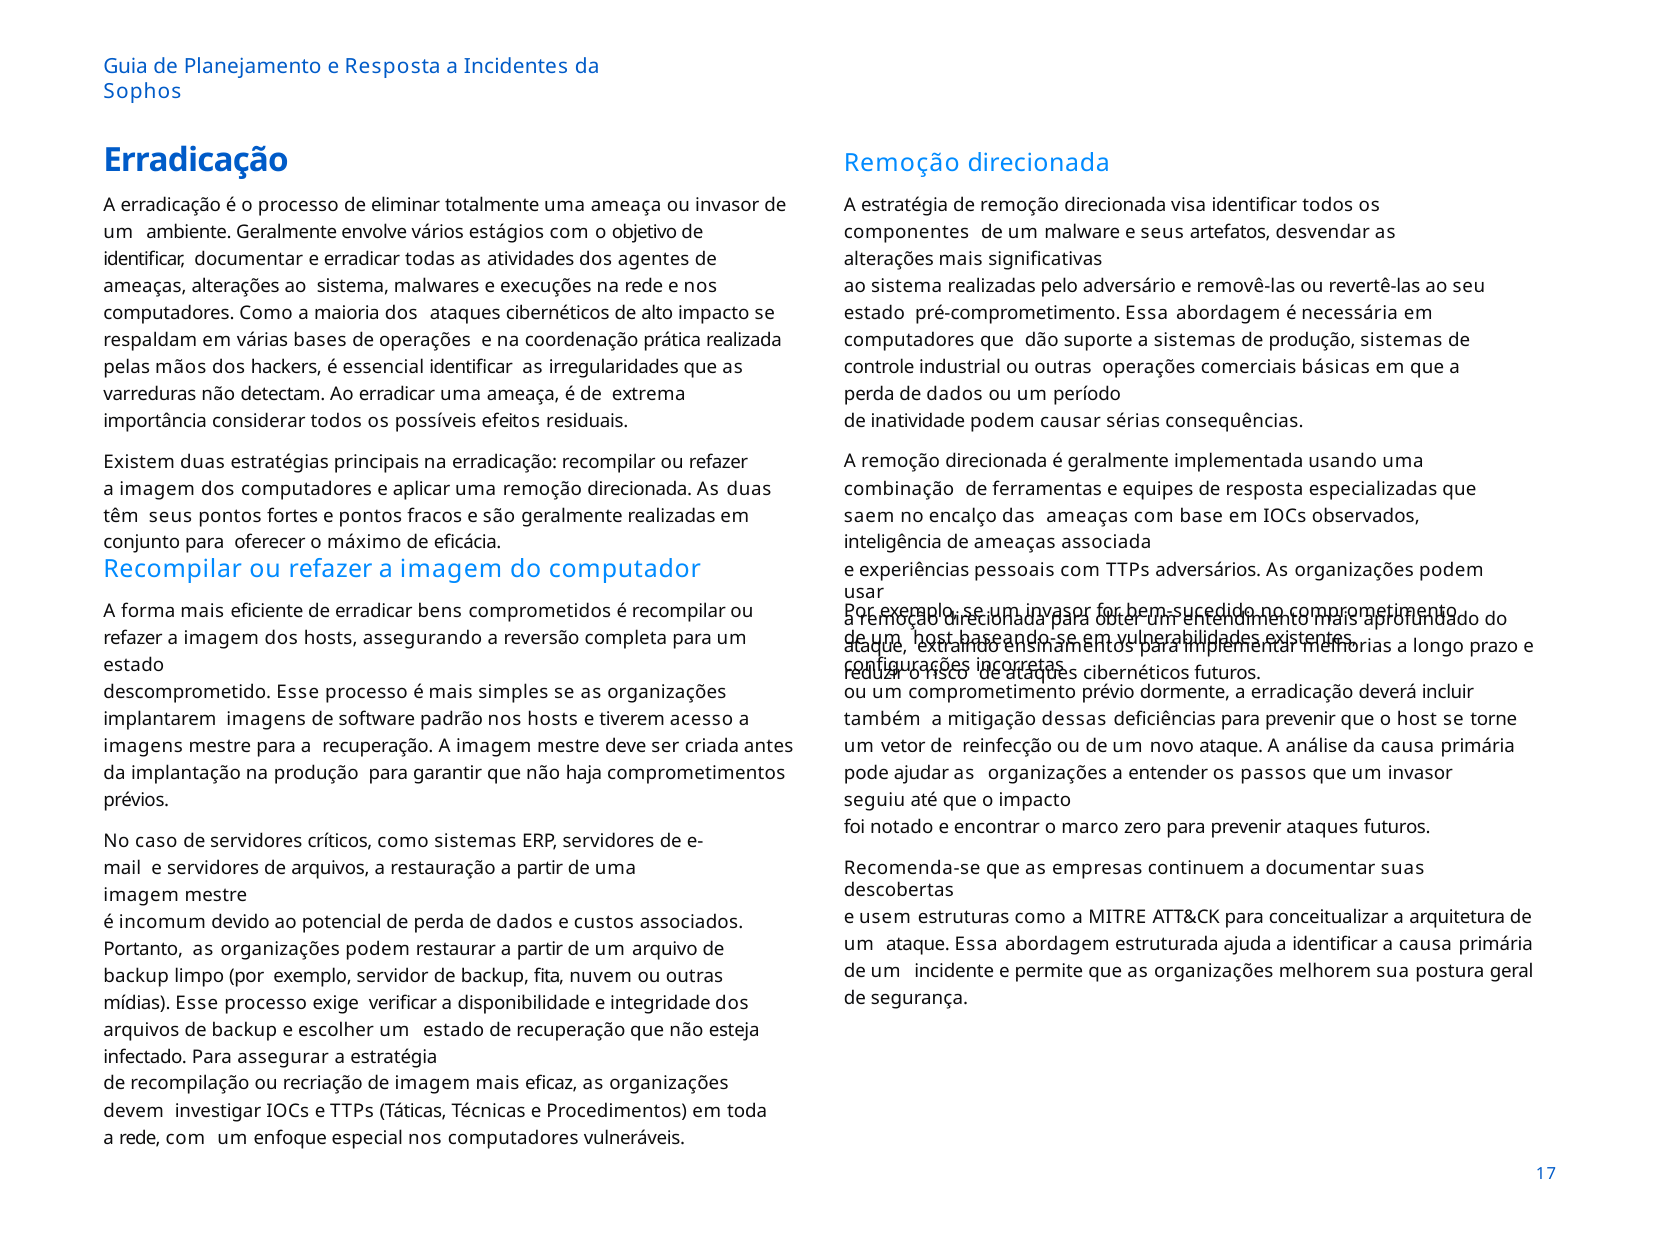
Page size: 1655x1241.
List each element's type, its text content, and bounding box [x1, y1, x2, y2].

slide_number 20 [1529, 1162, 1563, 1241]
text_box Remoção direcionada A estratégia de remoção direcionada visa identificar todos os componentes de um malware e seus artefatos, desvendar as alterações mais significativas ao sistema realizadas pelo adversário e removê-las ou revertê-las ao seu estado pré-comprometimento. Essa abordagem é necessária em computadores que dão suporte a sistemas de produção, sistemas de controle industrial ou outras operações comerciais básicas em que a perda de dados ou um período de inatividade podem causar sérias consequências. A remoção direcionada é geralmente implementada usando uma combinação de ferramentas e equipes de resposta especializadas que saem no encalço das ameaças com base em IOCs observados, inteligência de ameaças associada e experiências pessoais com TTPs adversários. As organizações podem usar a remoção direcionada para obter um entendimento mais aprofundado do ataque, extraindo ensinamentos para implementar melhorias a longo prazo e reduzir o risco de ataques cibernéticos futuros. [841, 143, 1545, 592]
text_box Guia de Planejamento e Resposta a Incidentes da Sophos [101, 50, 648, 103]
text_box Erradicação A erradicação é o processo de eliminar totalmente uma ameaça ou invasor de um ambiente. Geralmente envolve vários estágios com o objetivo de identificar, documentar e erradicar todas as atividades dos agentes de ameaças, alterações ao sistema, malwares e execuções na rede e nos computadores. Como a maioria dos ataques cibernéticos de alto impacto se respaldam em várias bases de operações e na coordenação prática realizada pelas mãos dos hackers, é essencial identificar as irregularidades que as varreduras não detectam. Ao erradicar uma ameaça, é de extrema importância considerar todos os possíveis efeitos residuais. Existem duas estratégias principais na erradicação: recompilar ou refazer a imagem dos computadores e aplicar uma remoção direcionada. As duas têm seus pontos fortes e pontos fracos e são geralmente realizadas em conjunto para oferecer o máximo de eficácia. [101, 135, 790, 550]
text_box Recompilar ou refazer a imagem do computador A forma mais eficiente de erradicar bens comprometidos é recompilar ou refazer a imagem dos hosts, assegurando a reversão completa para um estado descomprometido. Esse processo é mais simples se as organizações implantarem imagens de software padrão nos hosts e tiverem acesso a imagens mestre para a recuperação. A imagem mestre deve ser criada antes da implantação na produção para garantir que não haja comprometimentos prévios. No caso de servidores críticos, como sistemas ERP, servidores de e-mail e servidores de arquivos, a restauração a partir de uma imagem mestre é incomum devido ao potencial de perda de dados e custos associados. Portanto, as organizações podem restaurar a partir de um arquivo de backup limpo (por exemplo, servidor de backup, fita, nuvem ou outras mídias). Esse processo exige verificar a disponibilidade e integridade dos arquivos de backup e escolher um estado de recuperação que não esteja infectado. Para assegurar a estratégia de recompilação ou recriação de imagem mais eficaz, as organizações devem investigar IOCs e TTPs (Táticas, Técnicas e Procedimentos) em toda a rede, com um enfoque especial nos computadores vulneráveis. [101, 550, 799, 1148]
text_box Por exemplo, se um invasor for bem-sucedido no comprometimento de um host baseando-se em vulnerabilidades existentes, configurações incorretas ou um comprometimento prévio dormente, a erradicação deverá incluir também a mitigação dessas deficiências para prevenir que o host se torne um vetor de reinfecção ou de um novo ataque. A análise da causa primária pode ajudar as organizações a entender os passos que um invasor seguiu até que o impacto foi notado e encontrar o marco zero para prevenir ataques futuros. Recomenda-se que as empresas continuem a documentar suas descobertas e usem estruturas como a MITRE ATT&CK para conceitualizar a arquitetura de um ataque. Essa abordagem estruturada ajuda a identificar a causa primária de um incidente e permite que as organizações melhorem sua postura geral de segurança. [841, 592, 1549, 1009]
